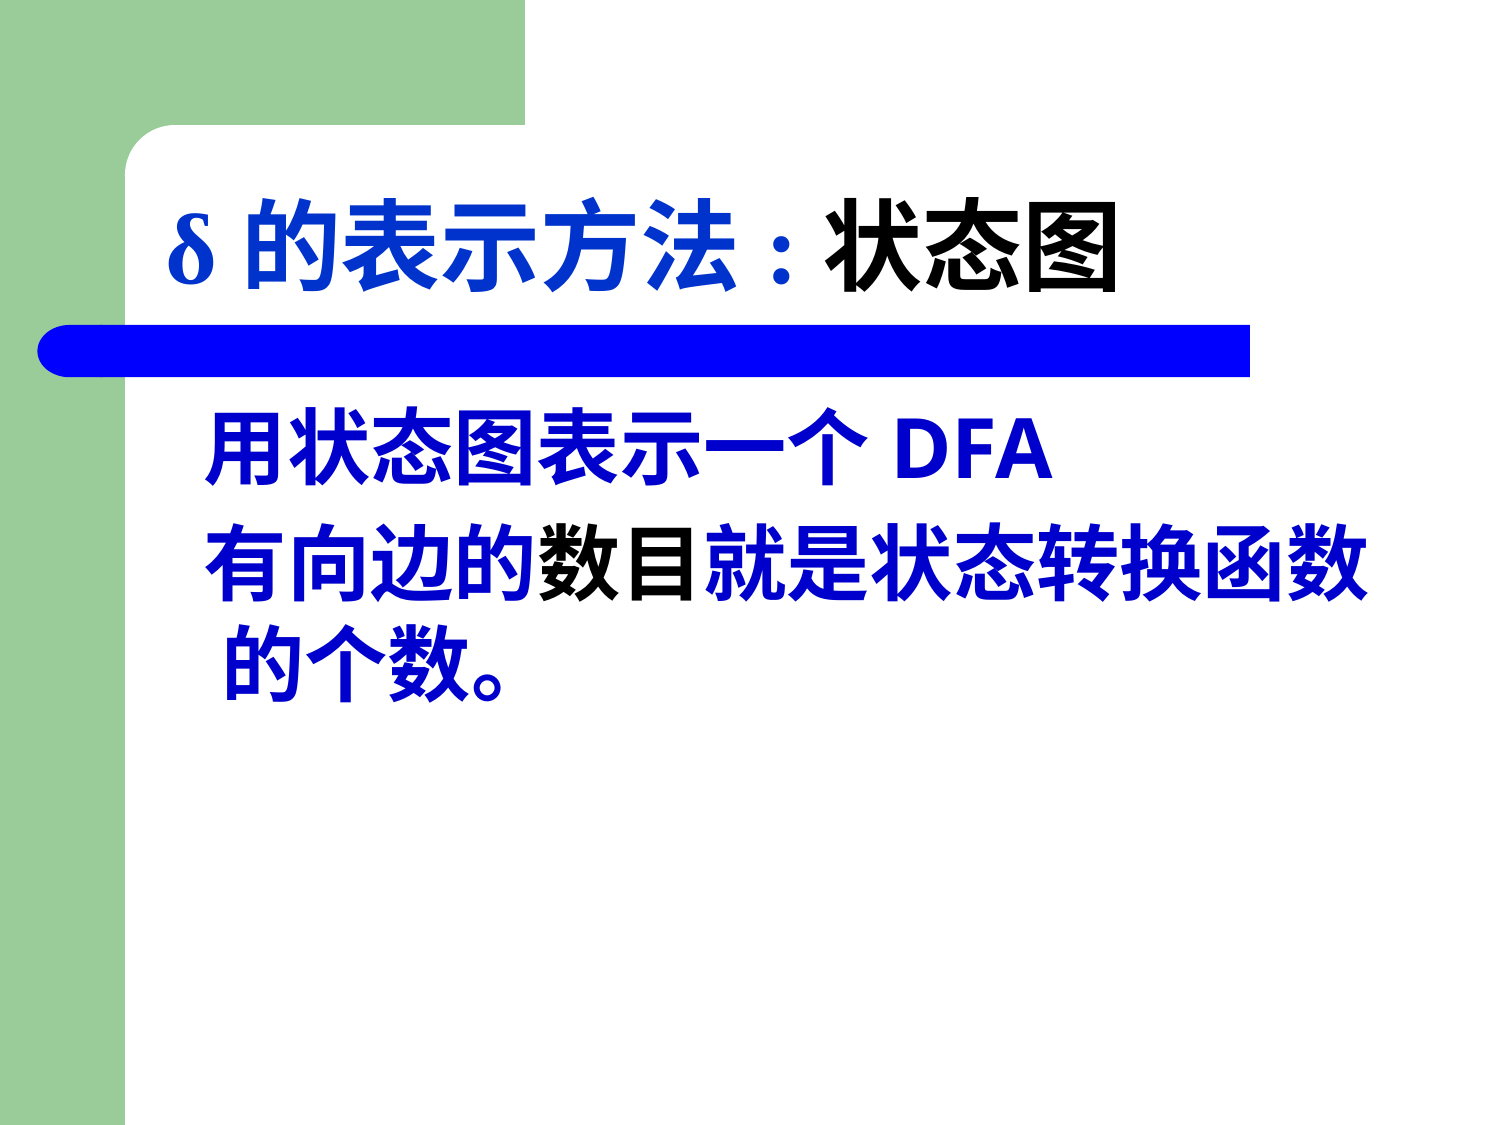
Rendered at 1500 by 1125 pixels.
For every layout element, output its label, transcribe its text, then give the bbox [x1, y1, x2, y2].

list 用状态图表示一个DFA 有向边的数目就是状态转换函数的个数。 [149, 387, 1463, 1001]
title δ的表示方法:状态图 [149, 124, 1463, 313]
